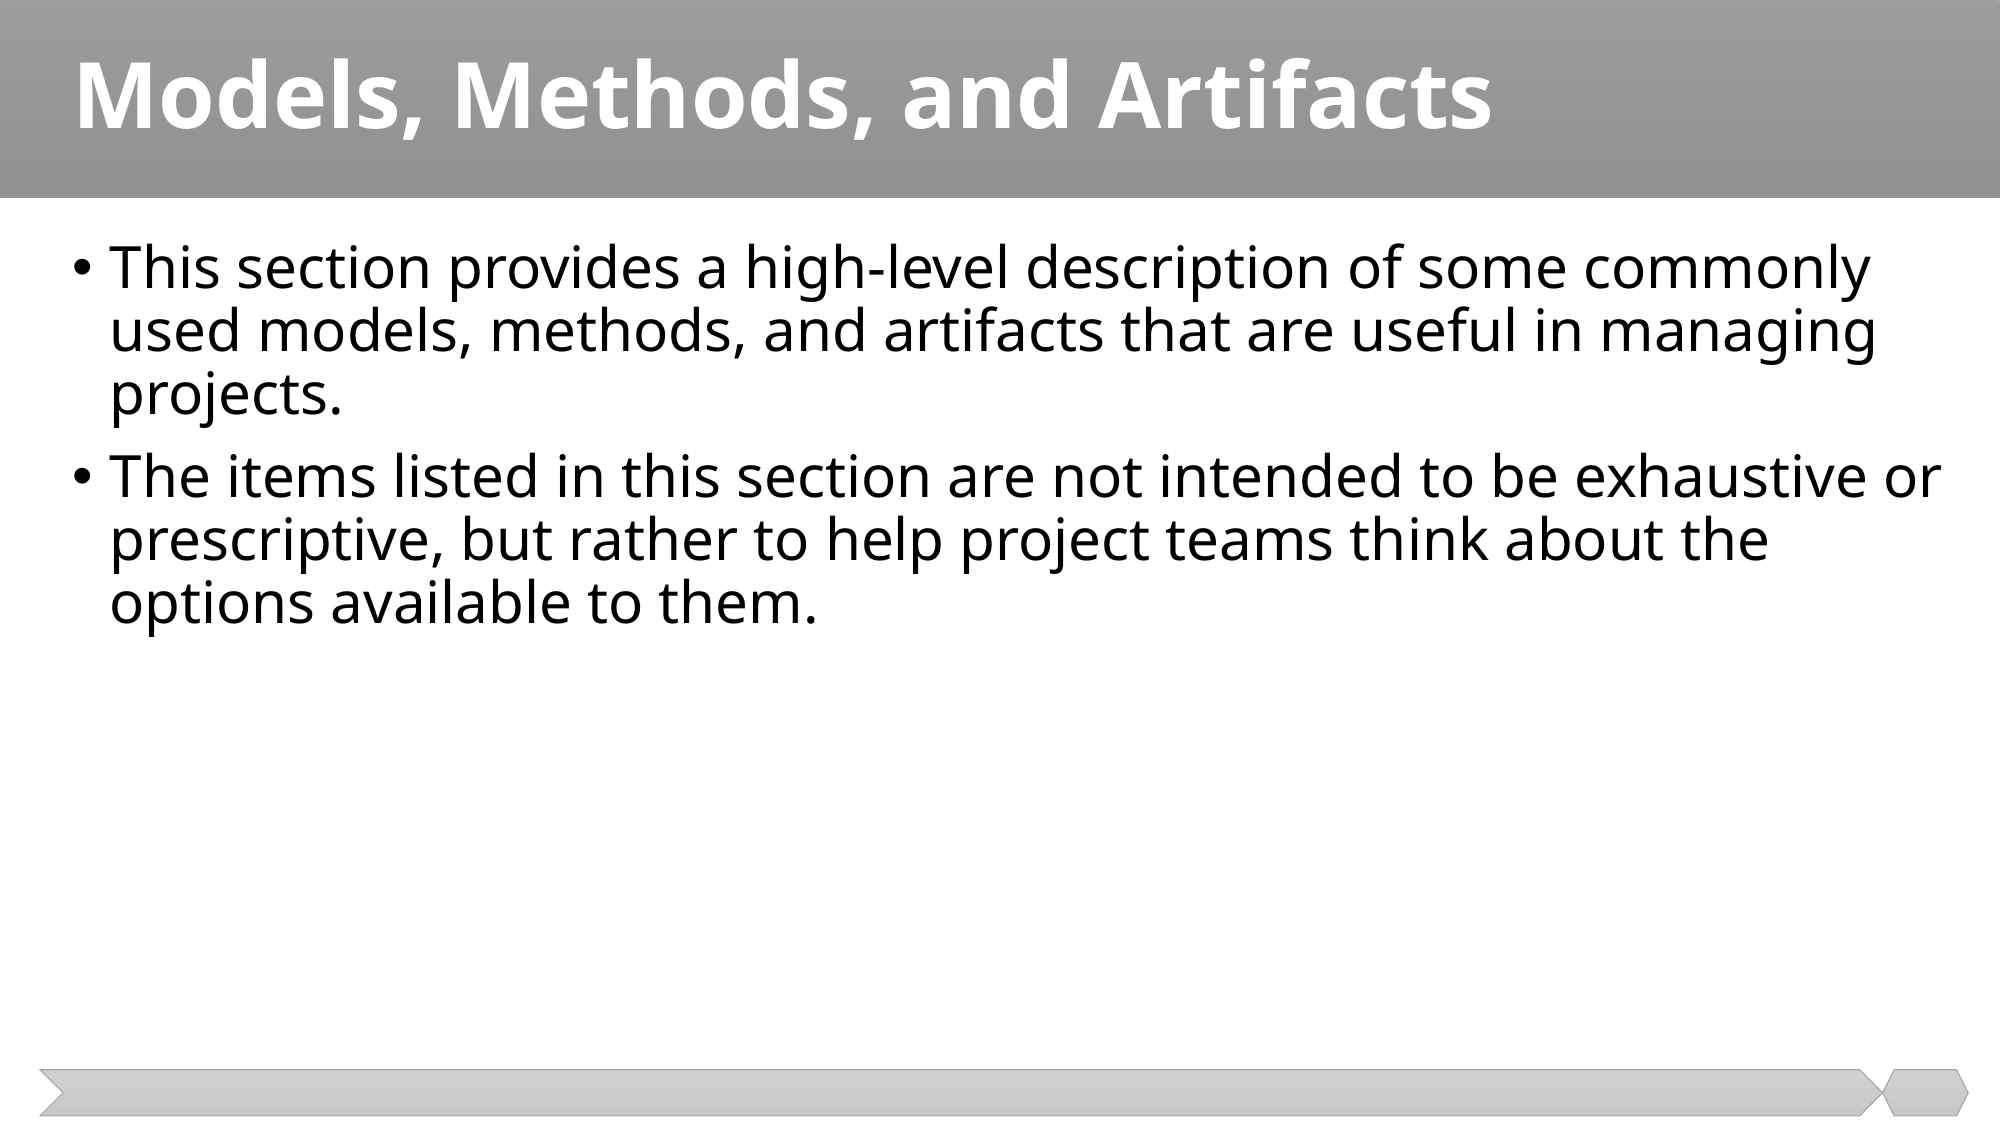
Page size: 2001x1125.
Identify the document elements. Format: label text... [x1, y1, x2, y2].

title Models, Methods, and Artifacts [56, 0, 1969, 199]
list This section provides a high-level description of some commonly used models, methods, and artifacts that are useful in managing projects. The items listed in this section are not intended to be exhaustive or prescriptive, but rather to help project teams think about the options available to them. [56, 230, 1969, 1010]
